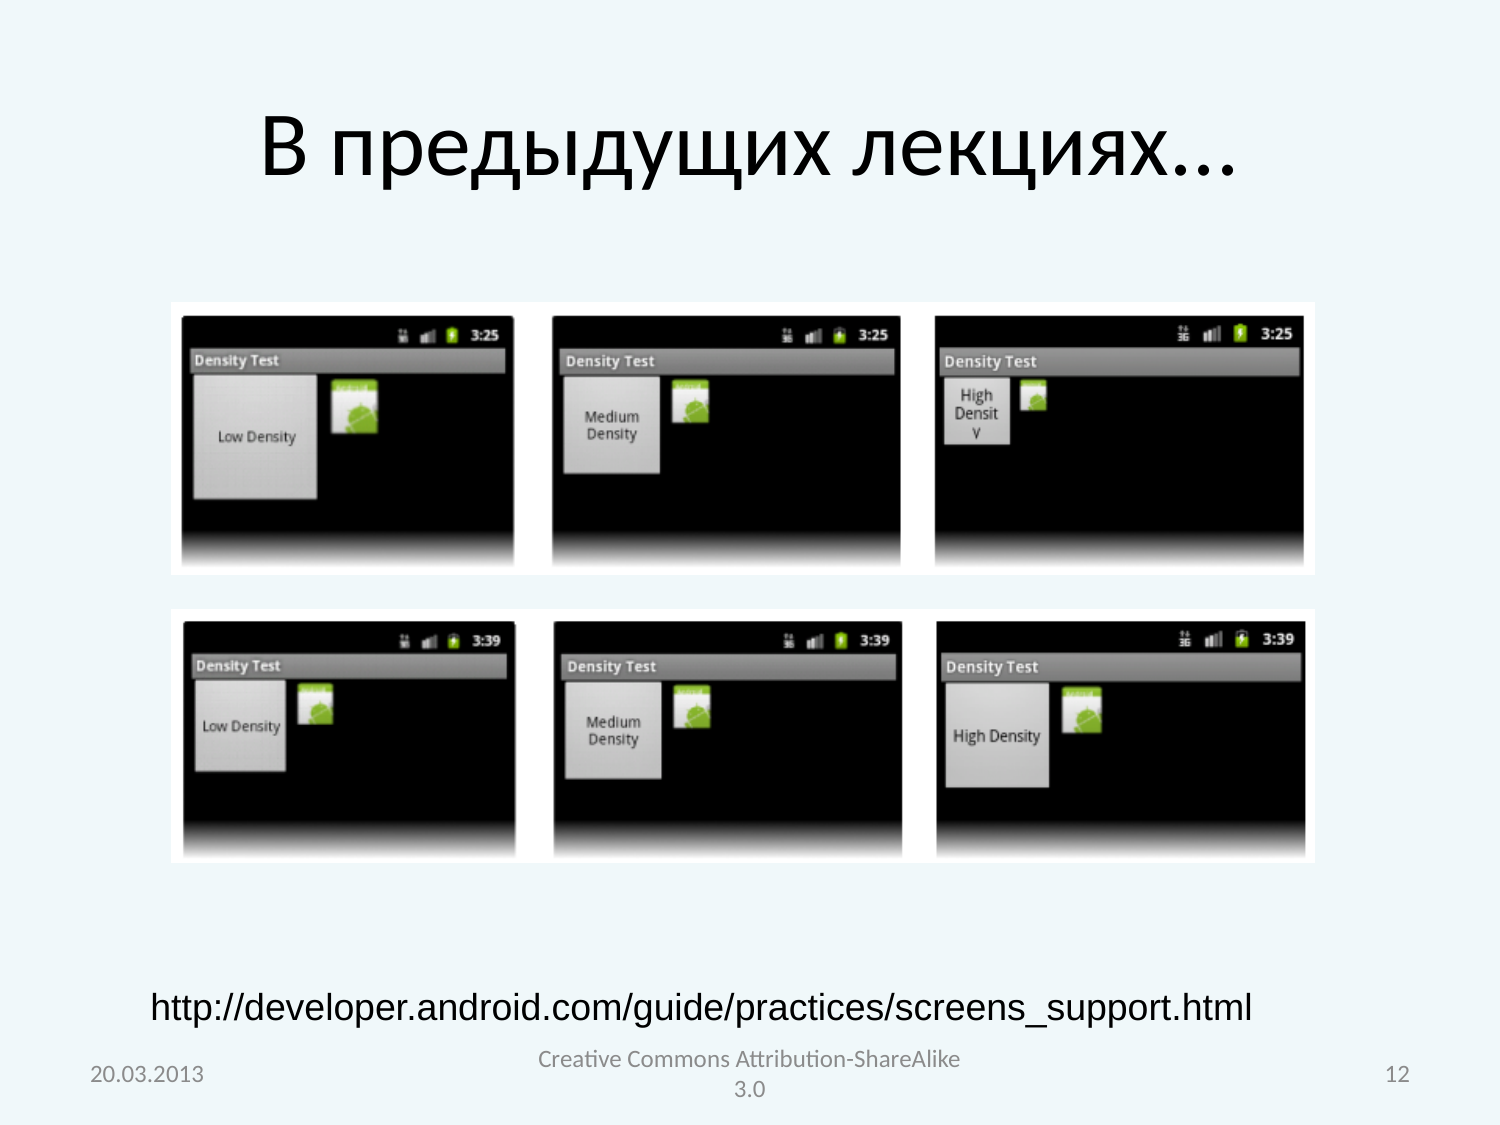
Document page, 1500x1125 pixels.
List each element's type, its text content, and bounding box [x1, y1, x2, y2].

text_box http://developer.android.com/guide/practices/screens_support.html [135, 976, 1376, 1036]
slide_number 12 [1074, 1042, 1425, 1103]
picture [170, 302, 1316, 575]
footer Creative Commons Attribution-ShareAlike 3.0 [512, 1042, 988, 1103]
title В предыдущих лекциях... [74, 44, 1426, 233]
picture [170, 609, 1316, 863]
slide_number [75, 1042, 425, 1103]
